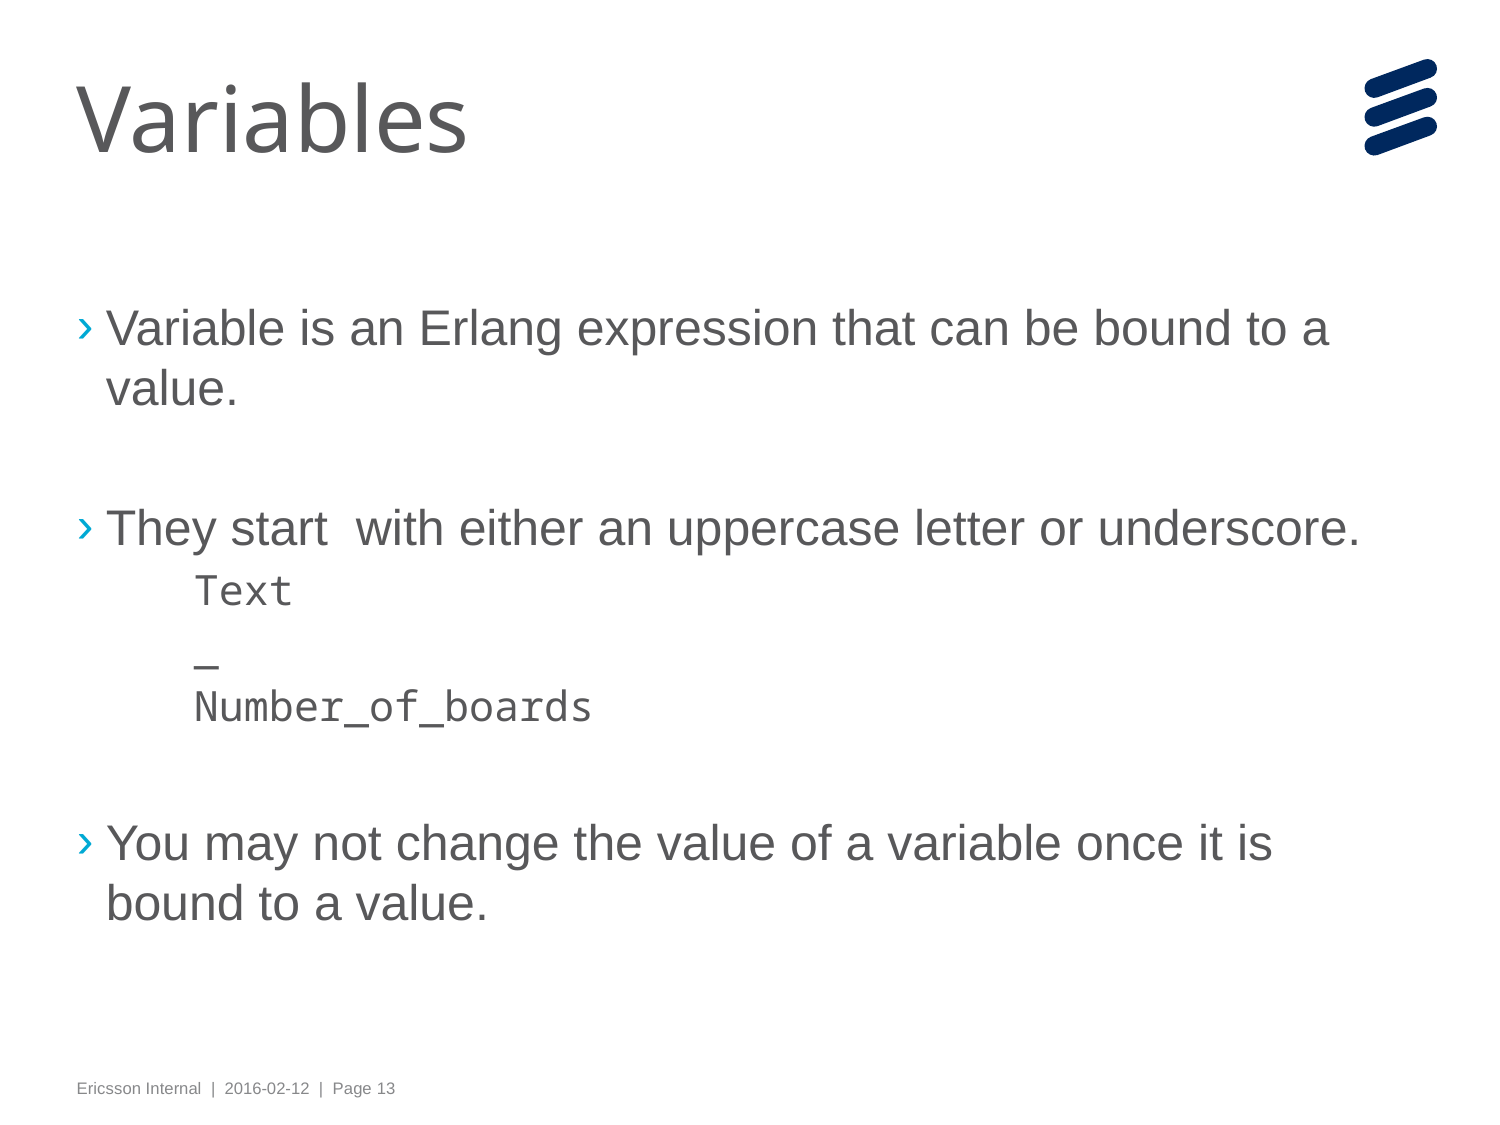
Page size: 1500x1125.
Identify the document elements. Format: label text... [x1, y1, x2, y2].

list Variable is an Erlang expression that can be bound to a value. They start with either an uppercase letter or underscore. Text _ Number_of_boards You may not change the value of a variable once it is bound to a value. [64, 295, 1436, 928]
title Variables [64, 39, 1295, 218]
